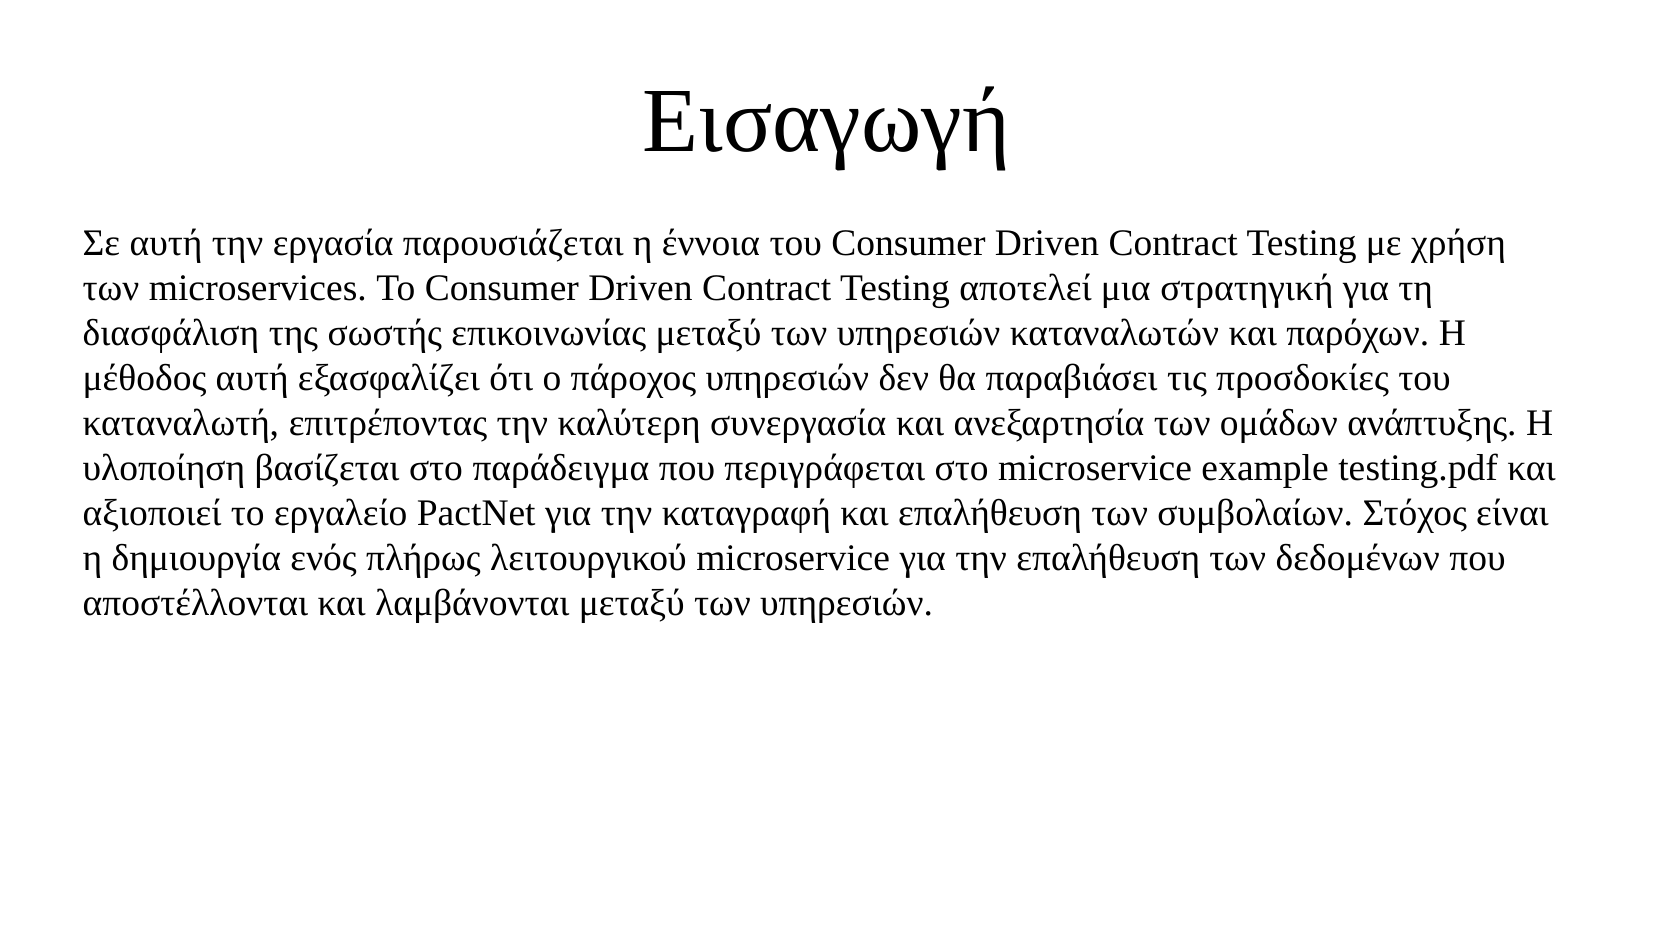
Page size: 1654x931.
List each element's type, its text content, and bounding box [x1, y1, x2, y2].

text_box Σε αυτή την εργασία παρουσιάζεται η έννοια του Consumer Driven Contract Testing με χρήση των microservices. Το Consumer Driven Contract Testing αποτελεί μια στρατηγική για τη διασφάλιση της σωστής επικοινωνίας μεταξύ των υπηρεσιών καταναλωτών και παρόχων. Η μέθοδος αυτή εξασφαλίζει ότι ο πάροχος υπηρεσιών δεν θα παραβιάσει τις προσδοκίες του καταναλωτή, επιτρέποντας την καλύτερη συνεργασία και ανεξαρτησία των ομάδων ανάπτυξης. Η υλοποίηση βασίζεται στο παράδειγμα που περιγράφεται στο microservice example testing.pdf και αξιοποιεί το εργαλείο PactNet για την καταγραφή και επαλήθευση των συμβολαίων. Στόχος είναι η δημιουργία ενός πλήρως λειτουργικού microservice για την επαλήθευση των δεδομένων που αποστέλλονται και λαμβάνονται μεταξύ των υπηρεσιών. [82, 217, 1571, 757]
text_box Εισαγωγή [82, 37, 1571, 193]
